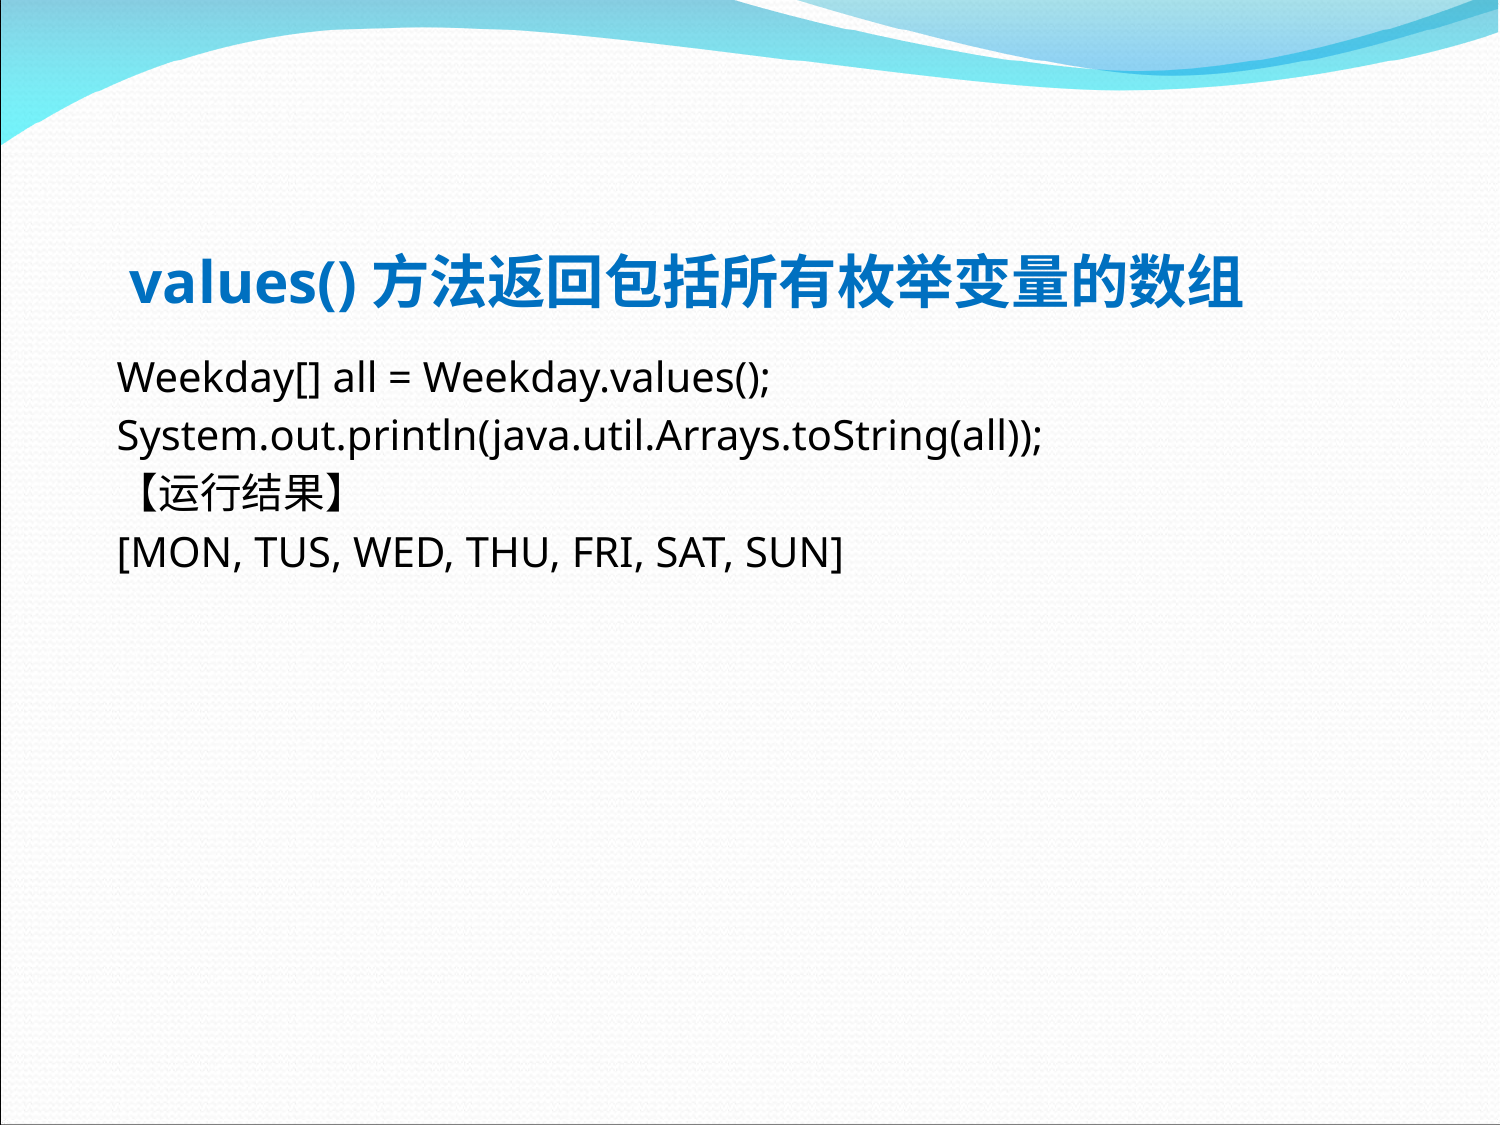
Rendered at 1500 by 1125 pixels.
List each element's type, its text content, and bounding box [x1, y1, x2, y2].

list Weekday[] all = Weekday.values(); System.out.println(java.util.Arrays.toString(all)); 【运行结果】 [MON, TUS, WED, THU, FRI, SAT, SUN] [101, 343, 1347, 815]
picture [0, 0, 1500, 1125]
title values()方法返回包括所有枚举变量的数组 [75, 119, 1300, 315]
